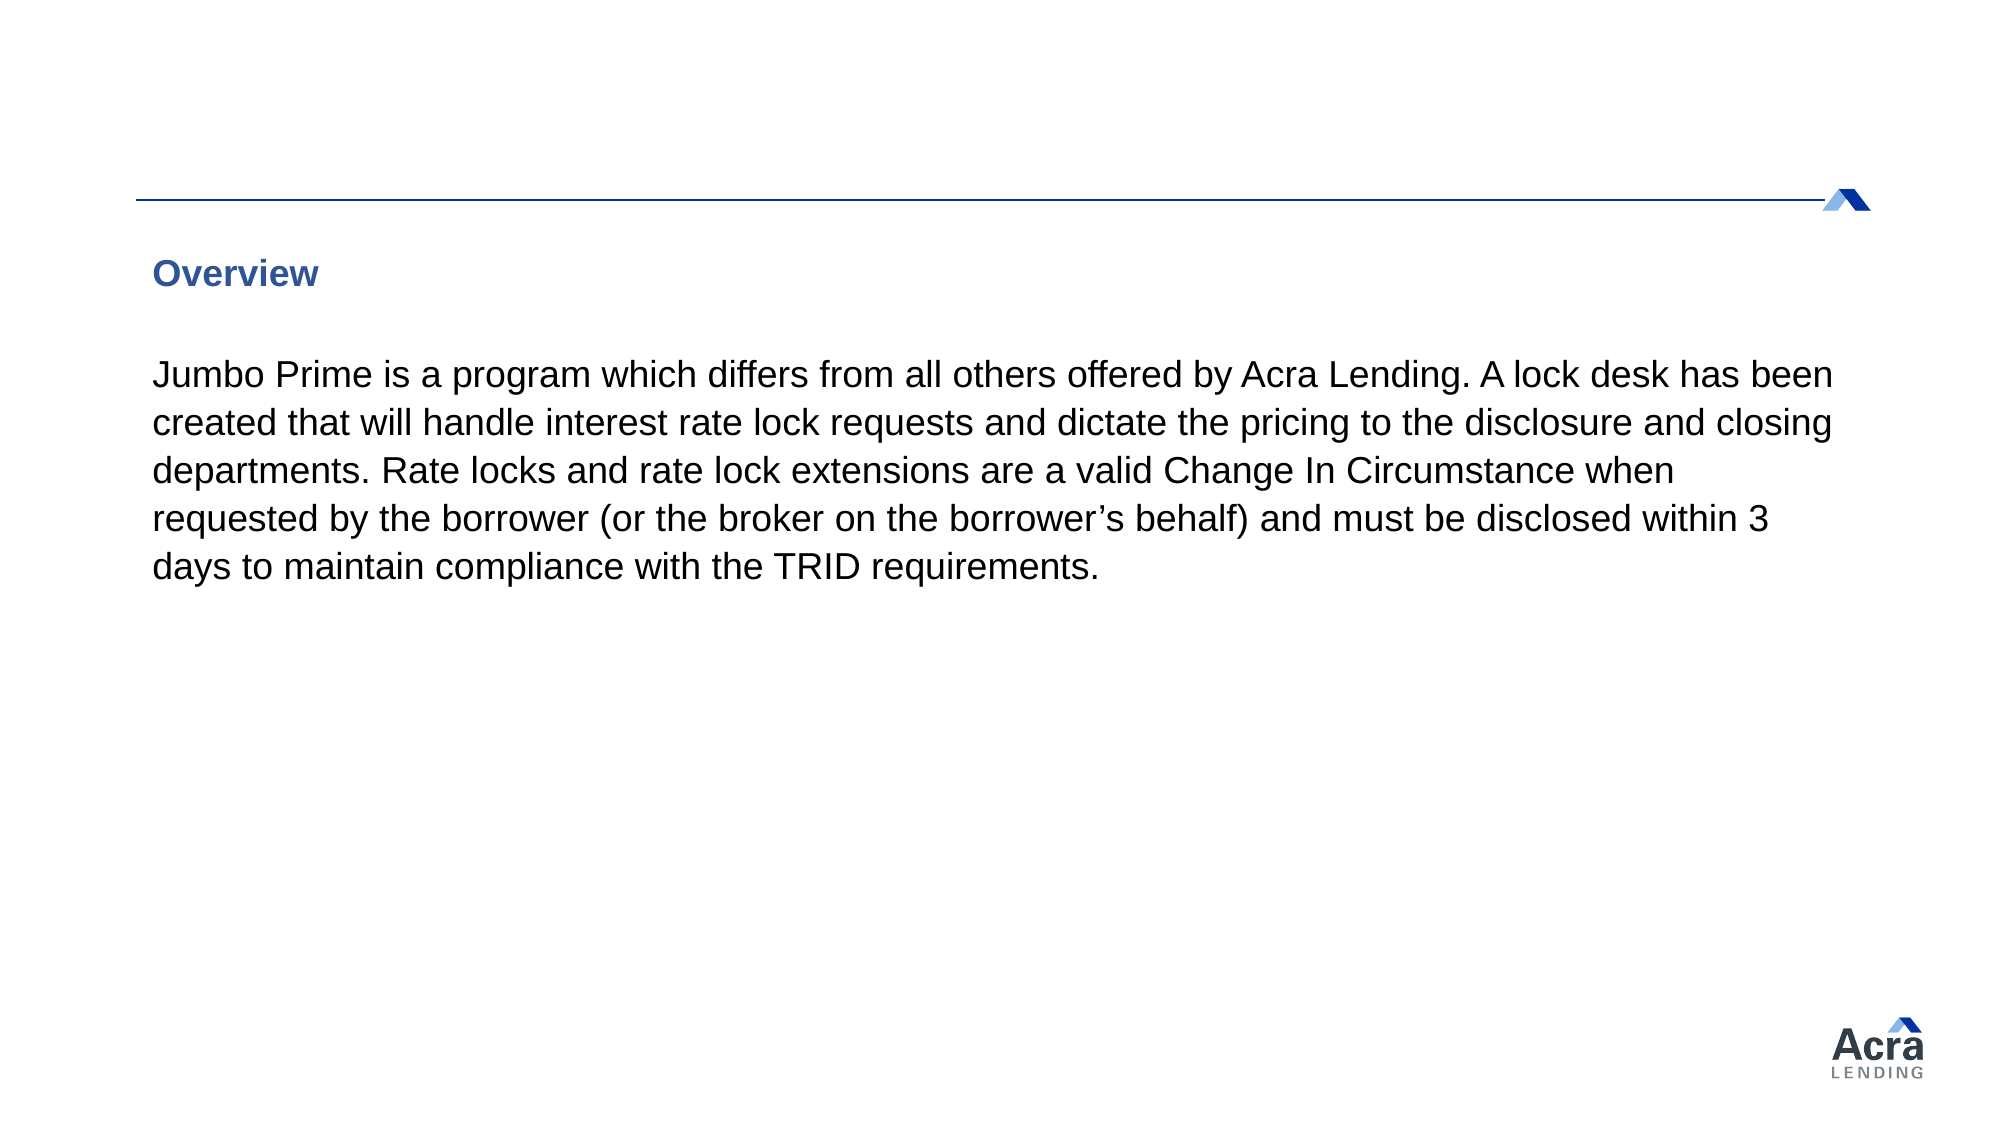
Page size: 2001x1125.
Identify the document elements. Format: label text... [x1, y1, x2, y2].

picture [1816, 187, 1875, 217]
list Overview Jumbo Prime is a program which differs from all others offered by Acra Lending. A lock desk has been created that will handle interest rate lock requests and dictate the pricing to the disclosure and closing departments. Rate locks and rate lock extensions are a valid Change In Circumstance when requested by the borrower (or the broker on the borrower’s behalf) and must be disclosed within 3 days to maintain compliance with the TRID requirements. [137, 238, 1863, 1014]
picture [1830, 1016, 1925, 1080]
